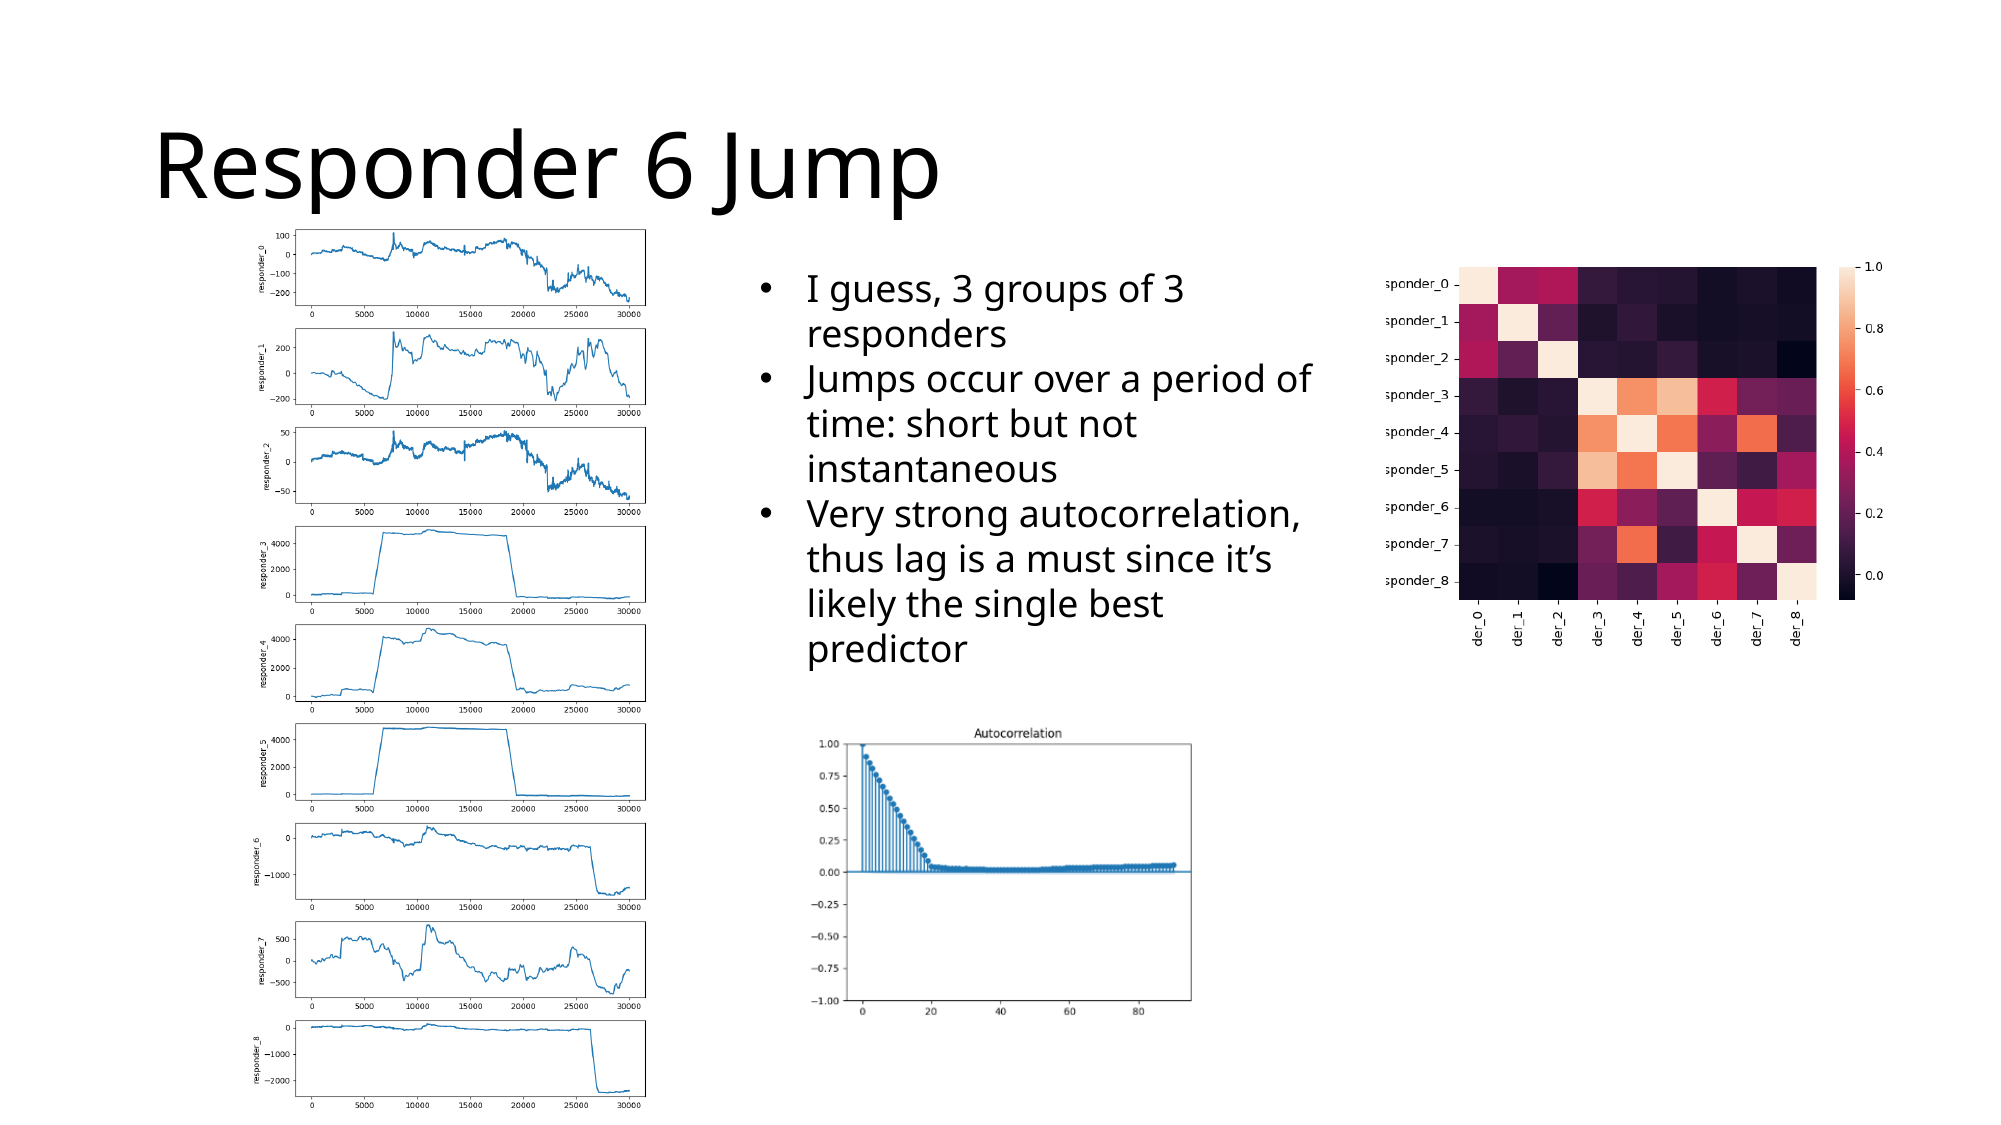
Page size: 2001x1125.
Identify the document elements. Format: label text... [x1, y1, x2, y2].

picture [1385, 213, 1963, 647]
text_box I guess, 3 groups of 3 responders Jumps occur over a period of time: short but not instantaneous Very strong autocorrelation, thus lag is a must since it’s likely the single best predictor [744, 258, 1331, 678]
title Responder 6 Jump [137, 59, 1863, 278]
picture [238, 213, 690, 1125]
picture [803, 712, 1197, 1022]
